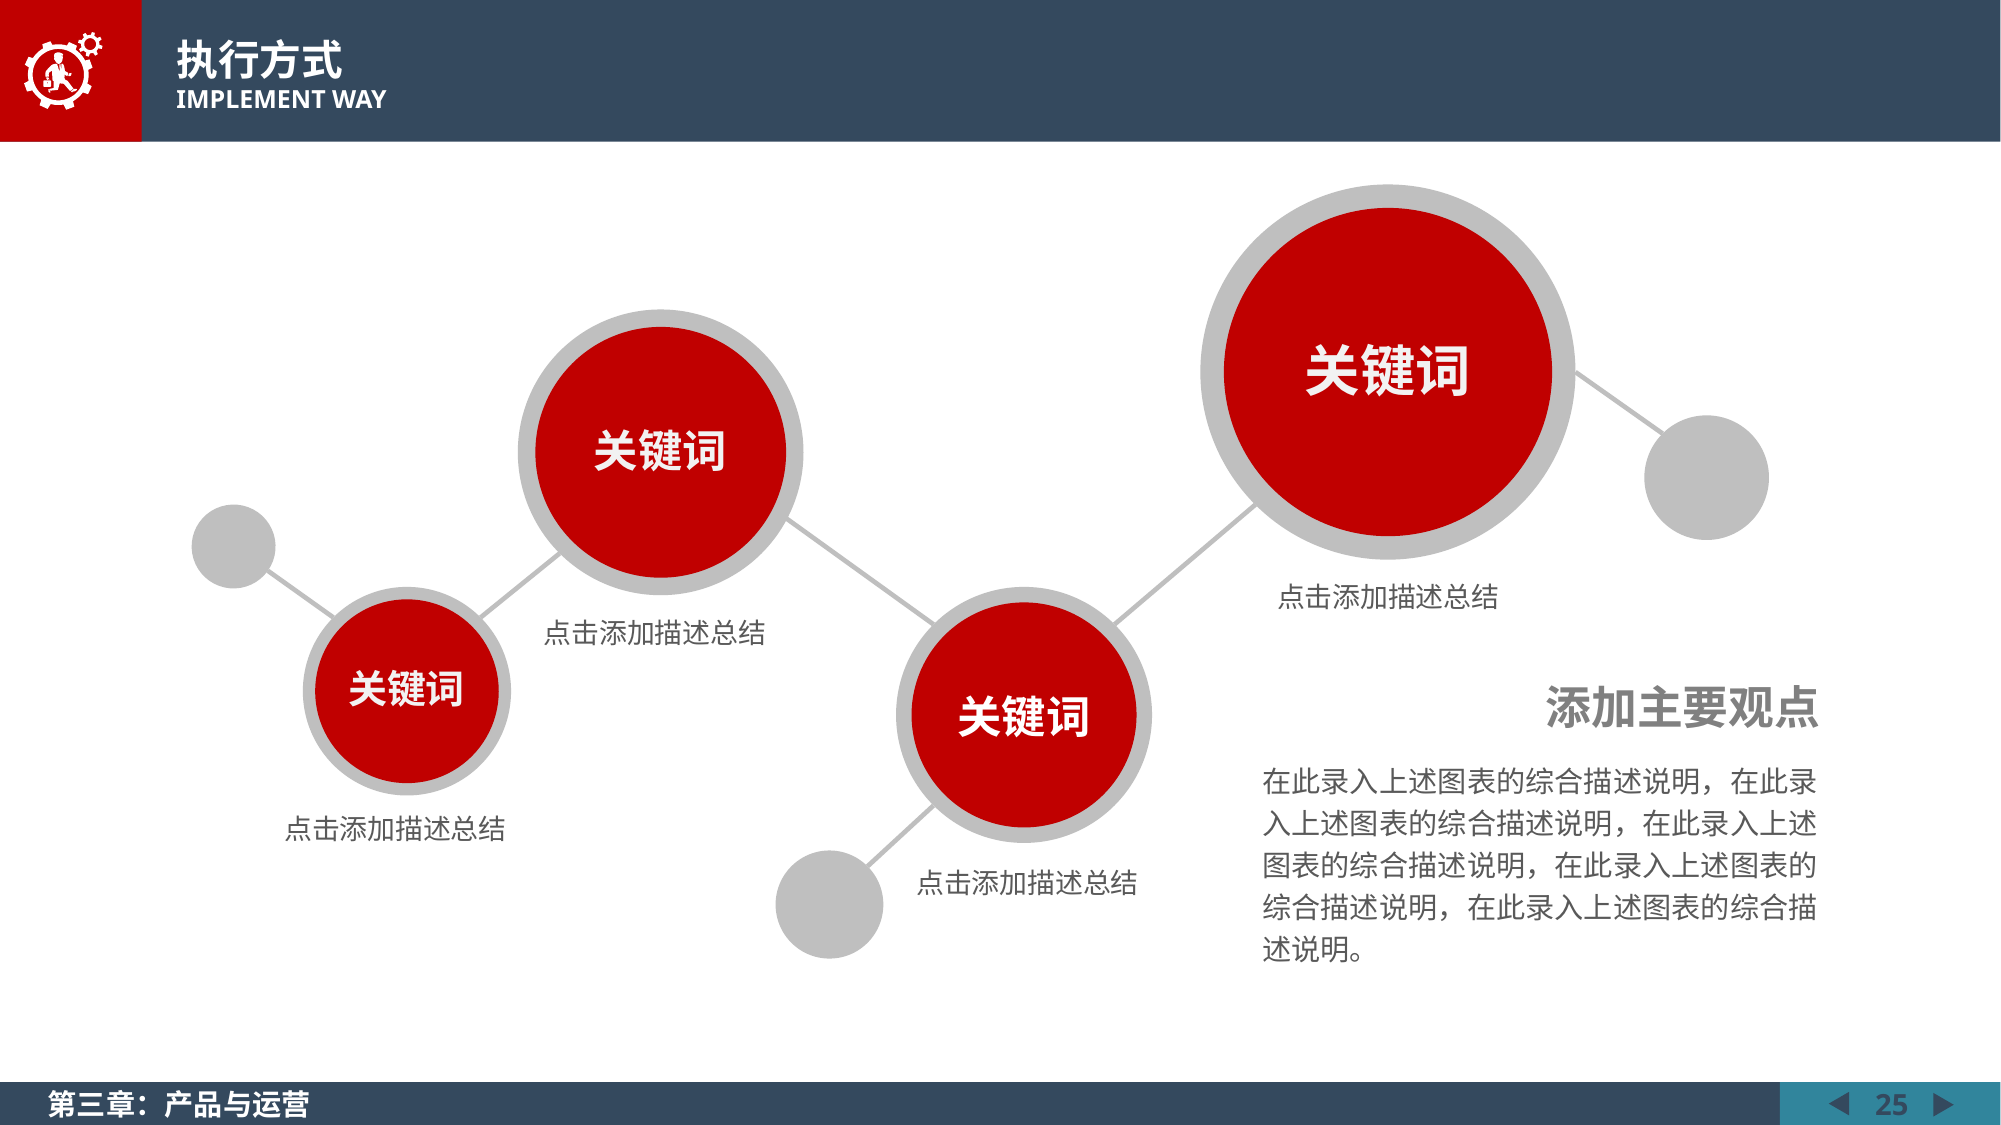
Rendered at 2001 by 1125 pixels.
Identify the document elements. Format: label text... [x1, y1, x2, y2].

text_box [1644, 415, 1769, 540]
text_box 点击添加描述总结 [249, 797, 548, 855]
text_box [1114, 504, 1256, 625]
text_box [0, 0, 144, 144]
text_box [267, 570, 334, 618]
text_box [1575, 371, 1663, 434]
text_box 第三章：产品与运营 [8, 1078, 351, 1125]
text_box 点击添加描述总结 [881, 850, 1180, 908]
text_box 25 [1779, 1078, 2001, 1125]
text_box [24, 32, 103, 110]
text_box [302, 586, 512, 796]
text_box [0, 1080, 8, 1125]
text_box 点击添加描述总结 [516, 604, 808, 658]
text_box 执行方式 IMPLEMENT WAY [161, 59, 830, 138]
text_box [144, 0, 2001, 144]
text_box [775, 850, 884, 959]
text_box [1200, 184, 1576, 560]
text_box 在此录入上述图表的综合描述说明，在此录入上述图表的综合描述说明，在此录入上述图表的综合描述说明，在此录入上述图表的综合描述说明，在此录入上述图表的综合描述说明。 [1247, 748, 1847, 974]
text_box [191, 504, 276, 589]
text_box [517, 309, 804, 596]
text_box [867, 805, 934, 867]
text_box 添加主要观点 [1330, 669, 1839, 744]
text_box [784, 516, 934, 625]
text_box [480, 553, 560, 618]
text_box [895, 586, 1153, 844]
text_box 点击添加描述总结 [1261, 569, 1538, 622]
text_box [351, 1080, 1778, 1125]
